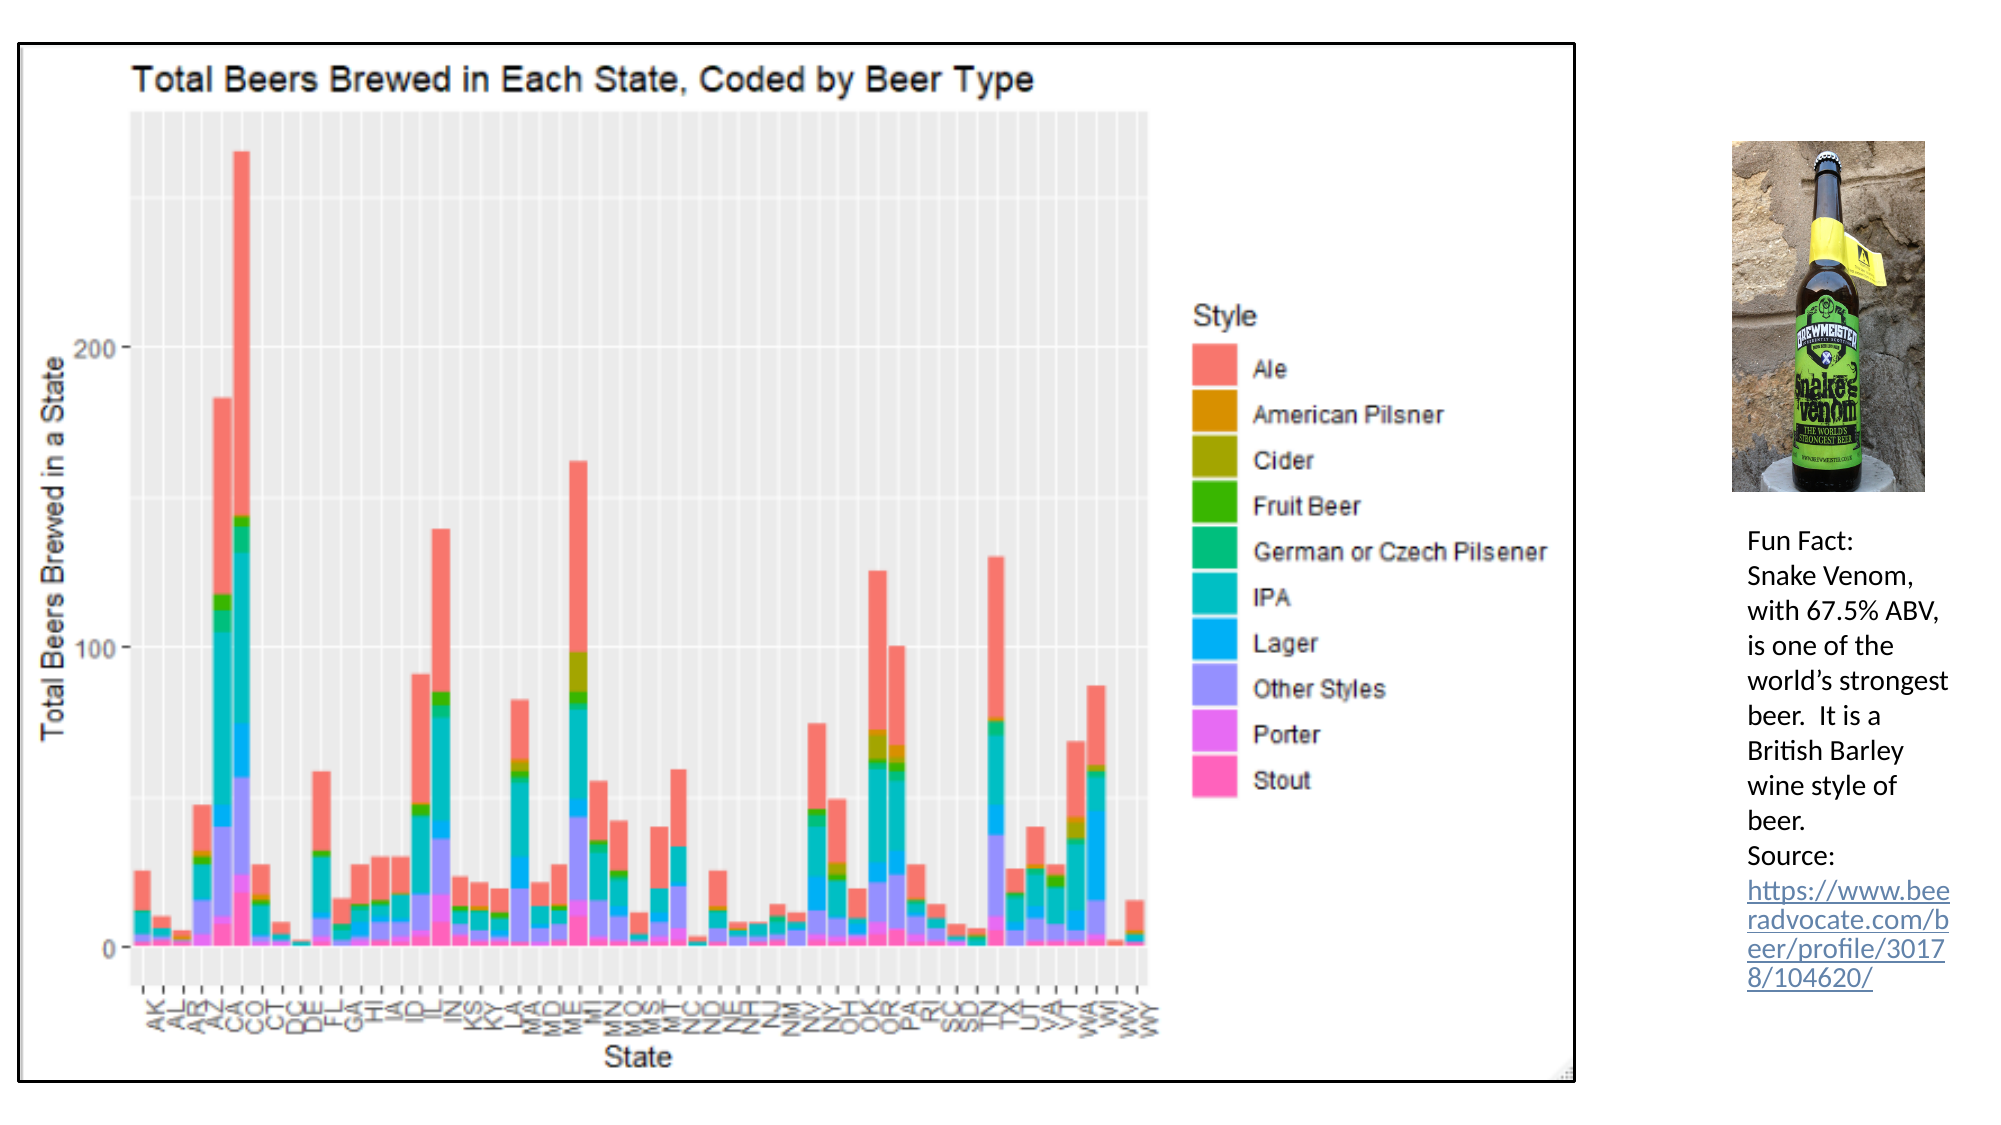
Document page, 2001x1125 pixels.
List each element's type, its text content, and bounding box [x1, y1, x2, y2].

picture [18, 44, 1574, 1081]
text_box Fun Fact: Snake Venom, with 67.5% ABV, is one of the world’s strongest beer. It is a British Barley wine style of beer. Source: https://www.beeradvocate.com/beer/profile/30178/104620/ [1732, 514, 1973, 914]
picture [1732, 141, 1925, 492]
